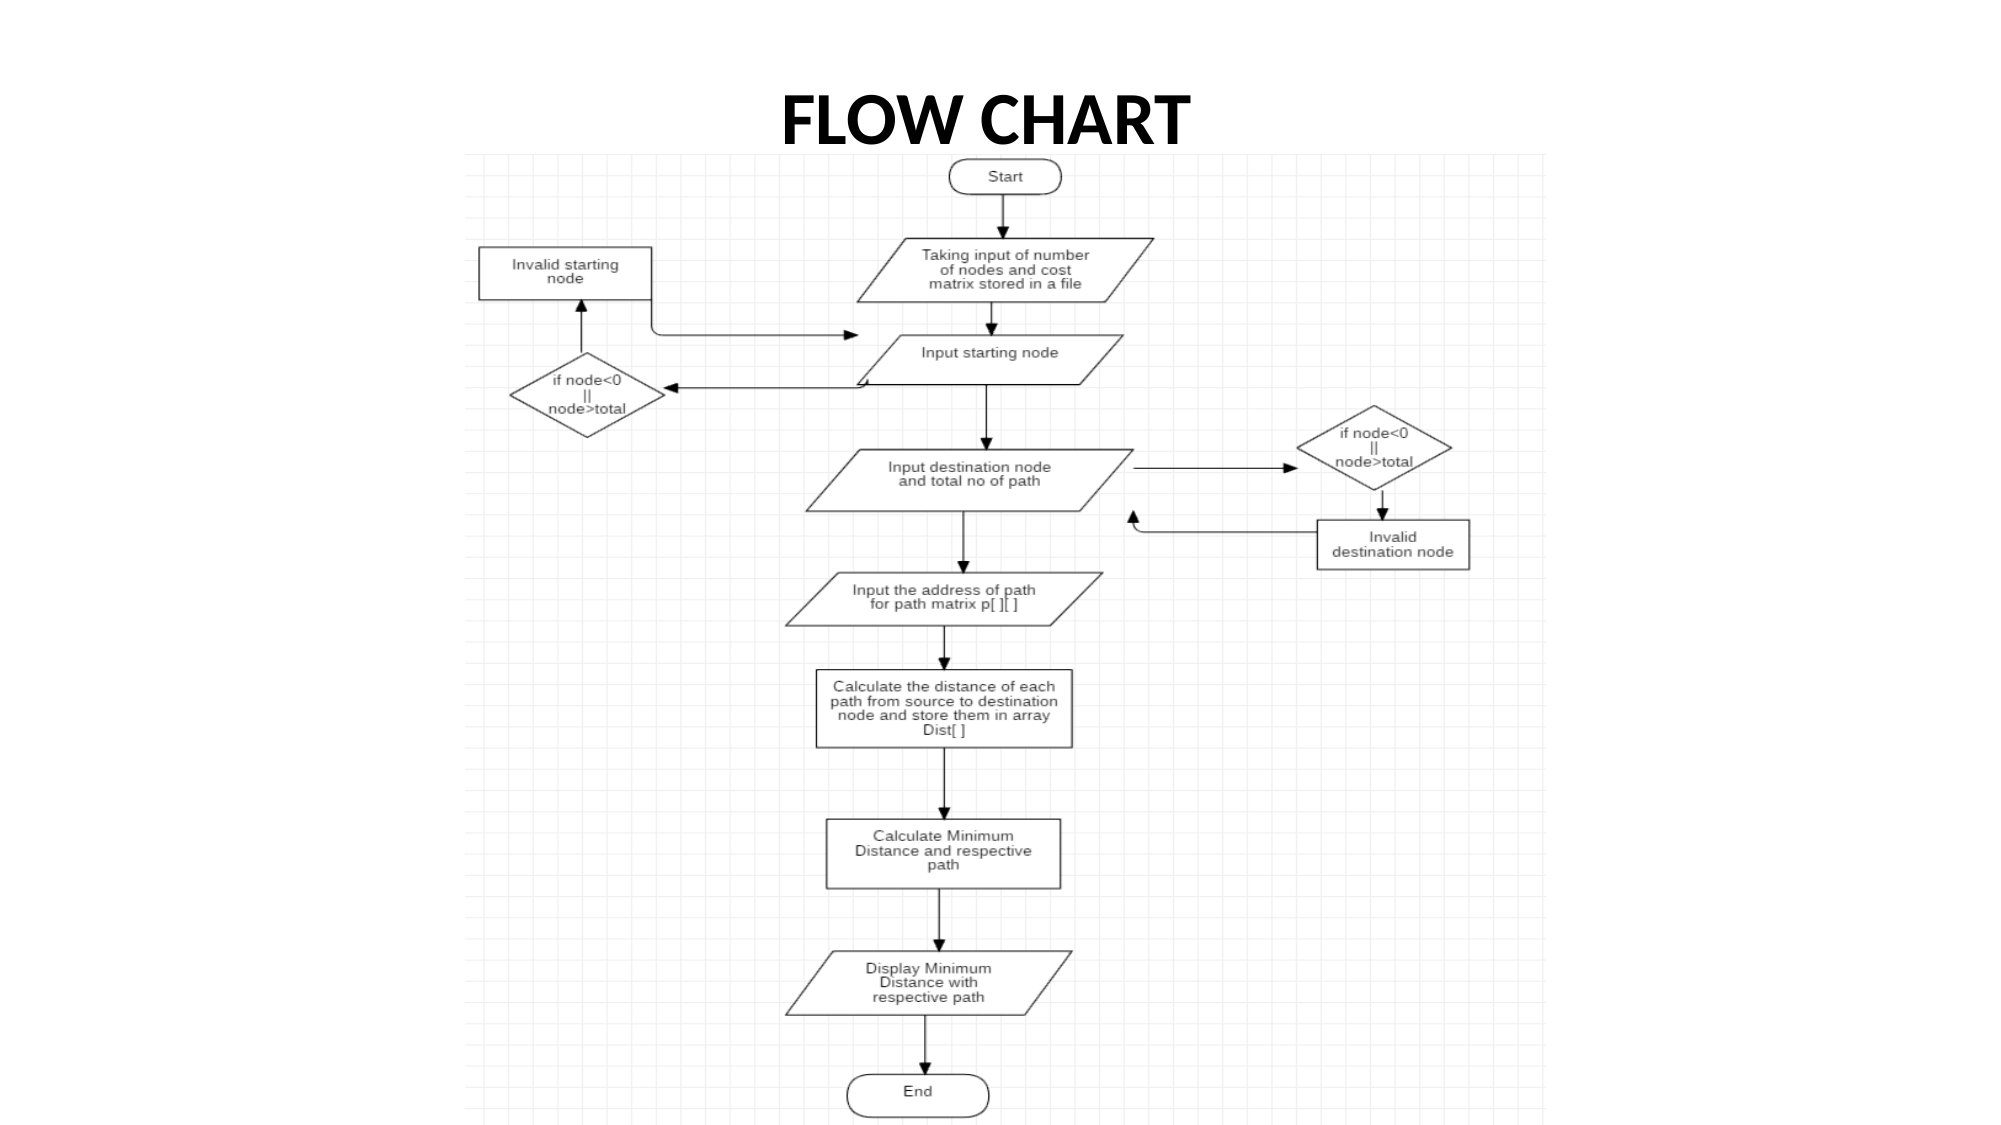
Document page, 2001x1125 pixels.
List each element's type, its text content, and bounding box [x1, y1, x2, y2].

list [464, 154, 1547, 1125]
text_box FLOW CHART [381, 62, 1548, 168]
